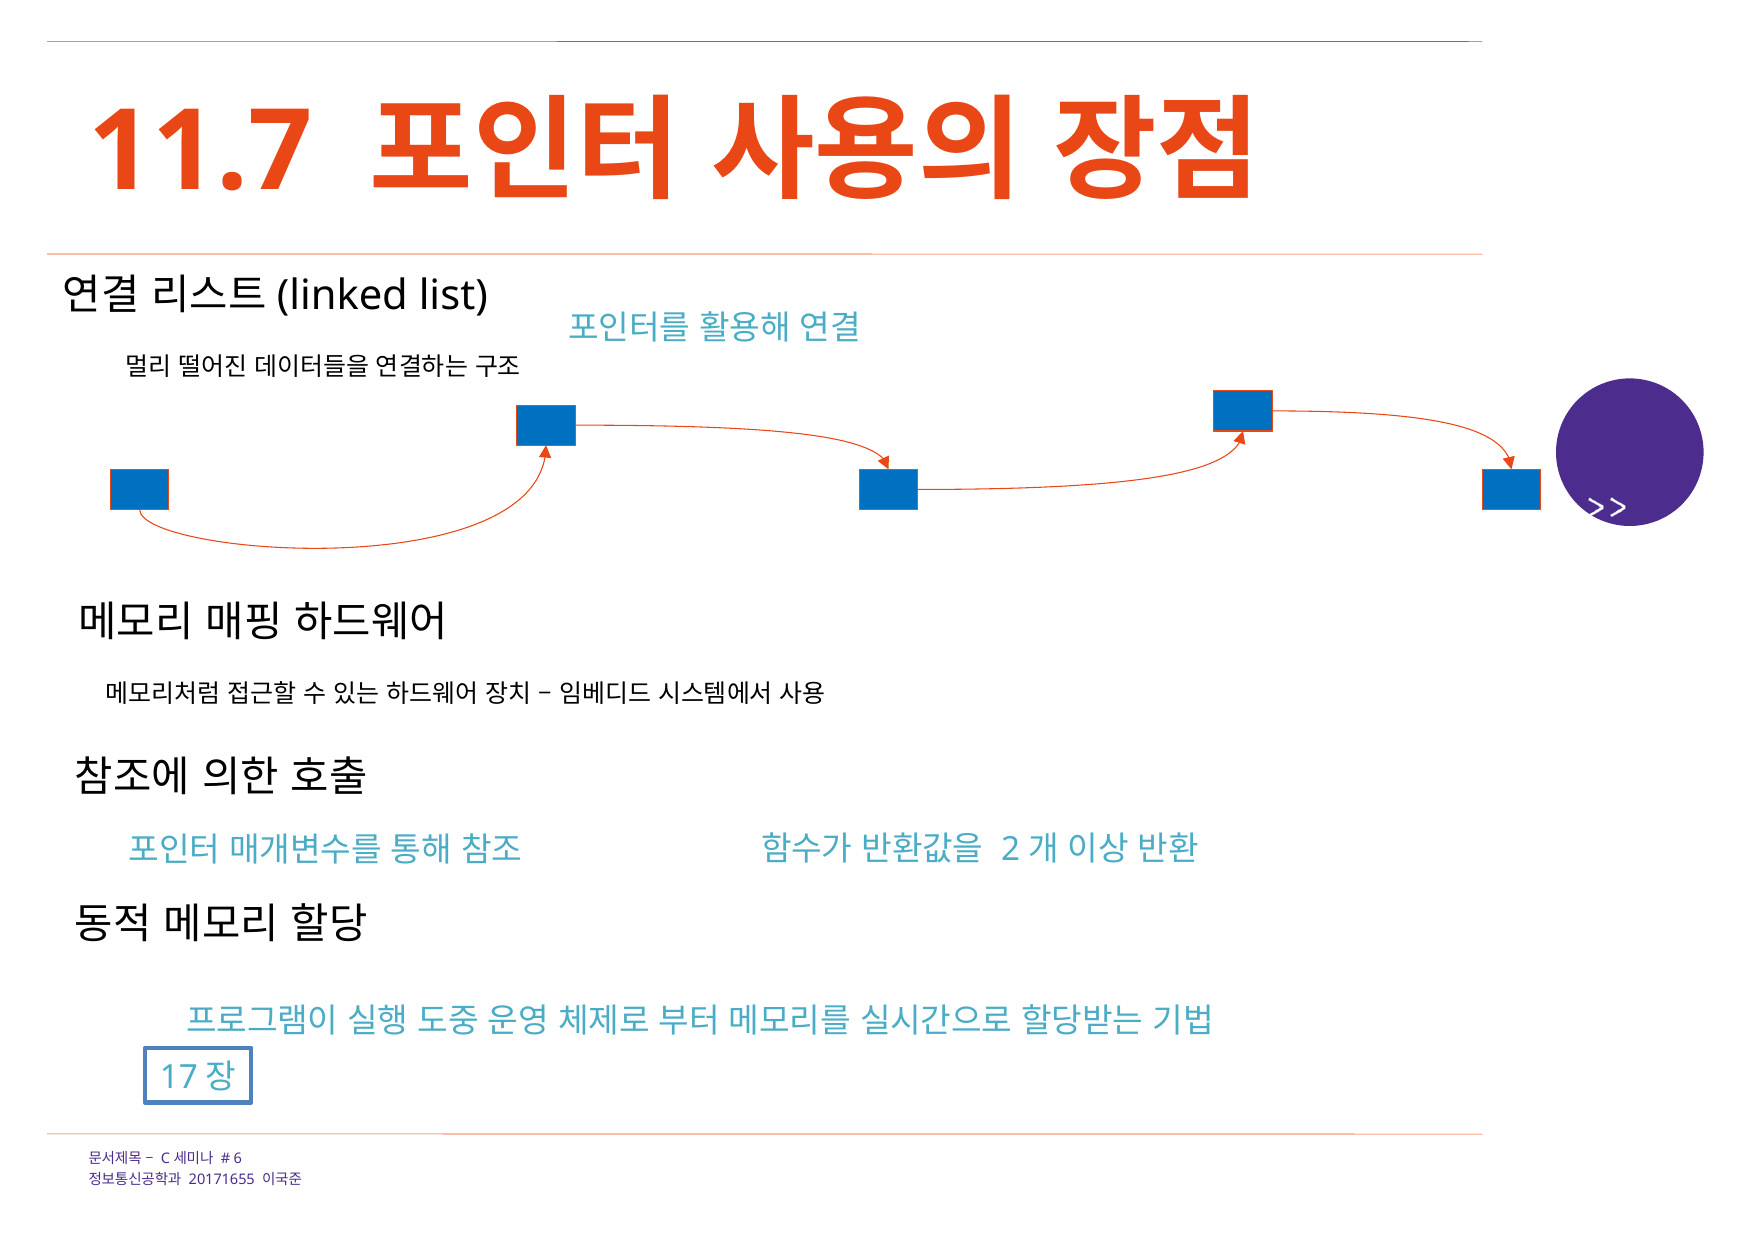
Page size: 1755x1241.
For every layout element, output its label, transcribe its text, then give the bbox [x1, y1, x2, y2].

text_box 함수가 반환값을 2개 이상 반환 [745, 819, 1215, 875]
text_box 포인터 매개변수를 통해 참조 [113, 820, 538, 876]
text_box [575, 424, 889, 470]
text_box [1480, 467, 1543, 512]
text_box [1212, 389, 1274, 433]
text_box 프로그램이 실행 도중 운영 체제로 부터 메모리를 실시간으로 할당받는 기법 [171, 992, 1230, 1047]
text_box [108, 467, 171, 512]
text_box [1271, 410, 1512, 470]
text_box 17장 [143, 1046, 253, 1105]
text_box 메모리 매핑 하드웨어 [379, 587, 464, 653]
text_box [857, 467, 920, 512]
text_box 멀리 떨어진 데이터들을 연결하는 구조 [110, 342, 305, 388]
text_box 멀리 떨어진 데이터들을 연결하는 구조 [379, 342, 537, 388]
text_box [515, 403, 577, 447]
text_box 포인터를 활용해 연결 [552, 298, 877, 354]
text_box 참조에 의한 호출 [59, 741, 383, 807]
text_box 메모리 매핑 하드웨어 [63, 587, 305, 653]
text_box 동적 메모리 할당 [59, 889, 383, 955]
text_box 연결 리스트(linked list) [47, 259, 504, 325]
list 문서제목 – C세미나 # 6 정보통신공학과 20171655 이국준 [88, 1147, 1483, 1189]
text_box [917, 430, 1244, 490]
text_box 메모리처럼 접근할 수 있는 하드웨어 장치 – 임베디드 시스템에서 사용 [90, 669, 1137, 715]
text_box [310, 273, 376, 681]
list 11.7 포인터 사용의 장점 [88, 76, 1598, 179]
picture [1580, 479, 1632, 531]
